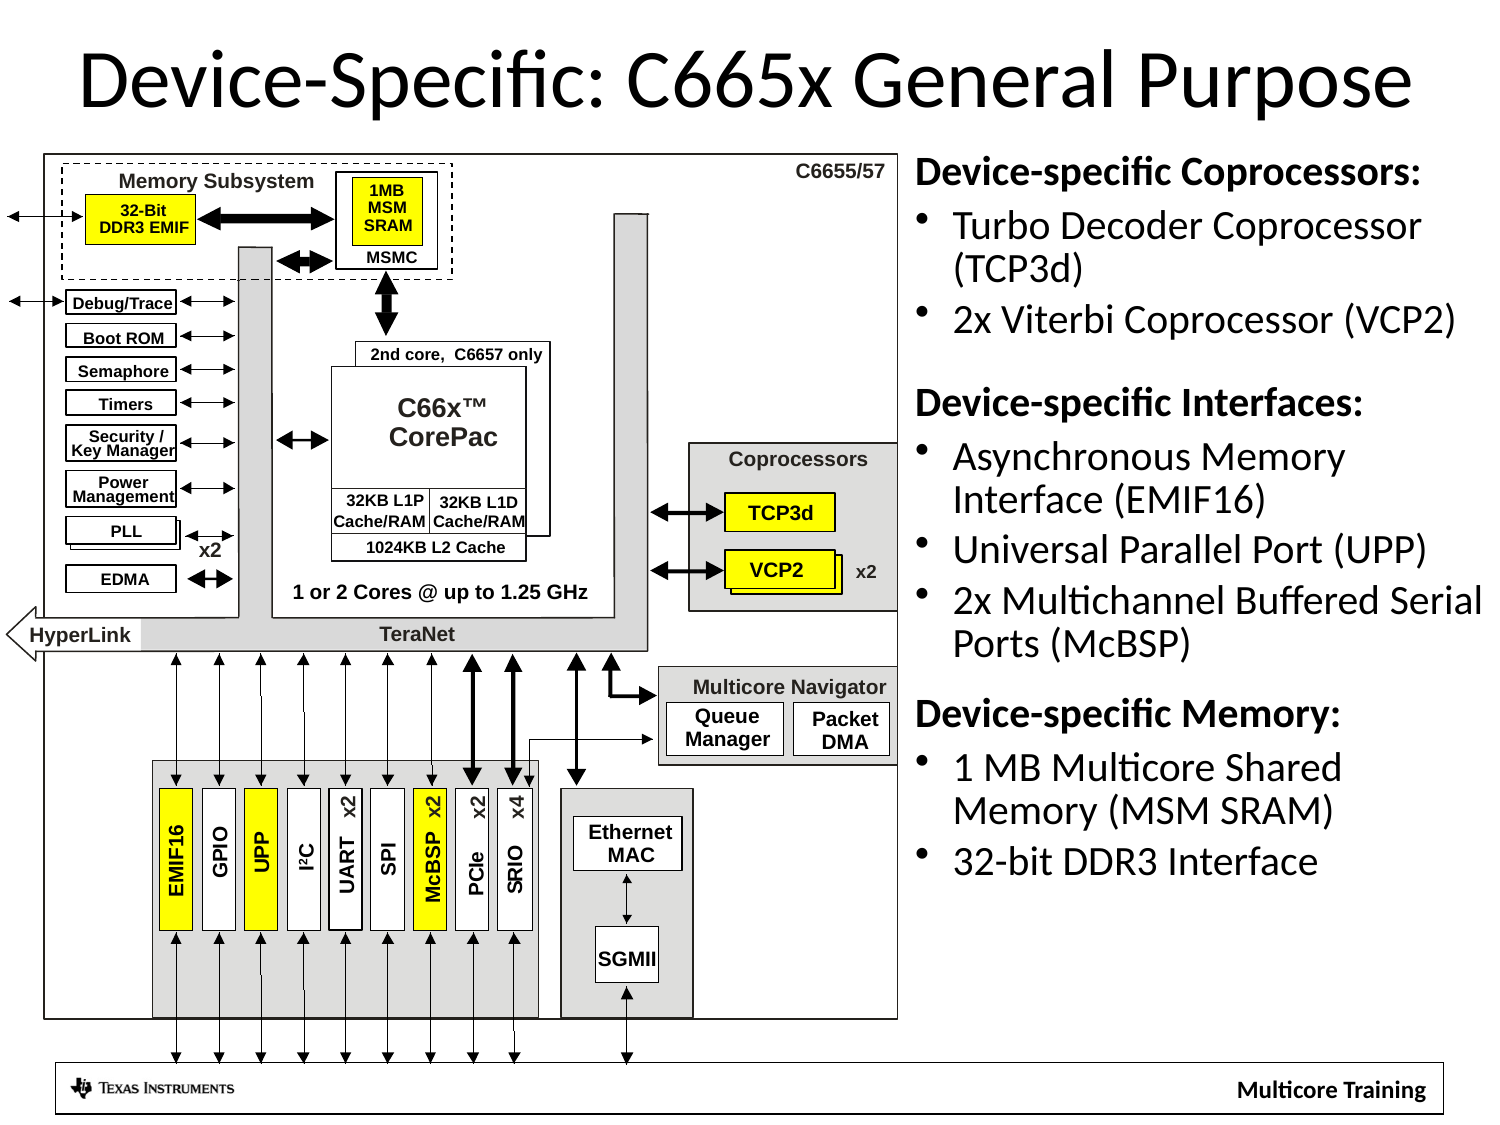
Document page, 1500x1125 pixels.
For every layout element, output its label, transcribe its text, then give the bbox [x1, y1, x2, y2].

text_box Device-Specific: C665x General Purpose [5, 30, 1488, 143]
picture [59, 1066, 245, 1110]
text_box Device-specific Coprocessors: Turbo Decoder Coprocessor (TCP3d) 2x Viterbi Coprocessor (VCP2) Device-specific Interfaces: Asynchronous Memory Interface (EMIF16) Universal Parallel Port (UPP) 2x Multichannel Buffered Serial Ports (McBSP) Device-specific Memory: 1 MB Multicore Shared Memory (MSM SRAM) 32-bit DDR3 Interface [900, 143, 1500, 891]
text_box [3, 151, 903, 1066]
